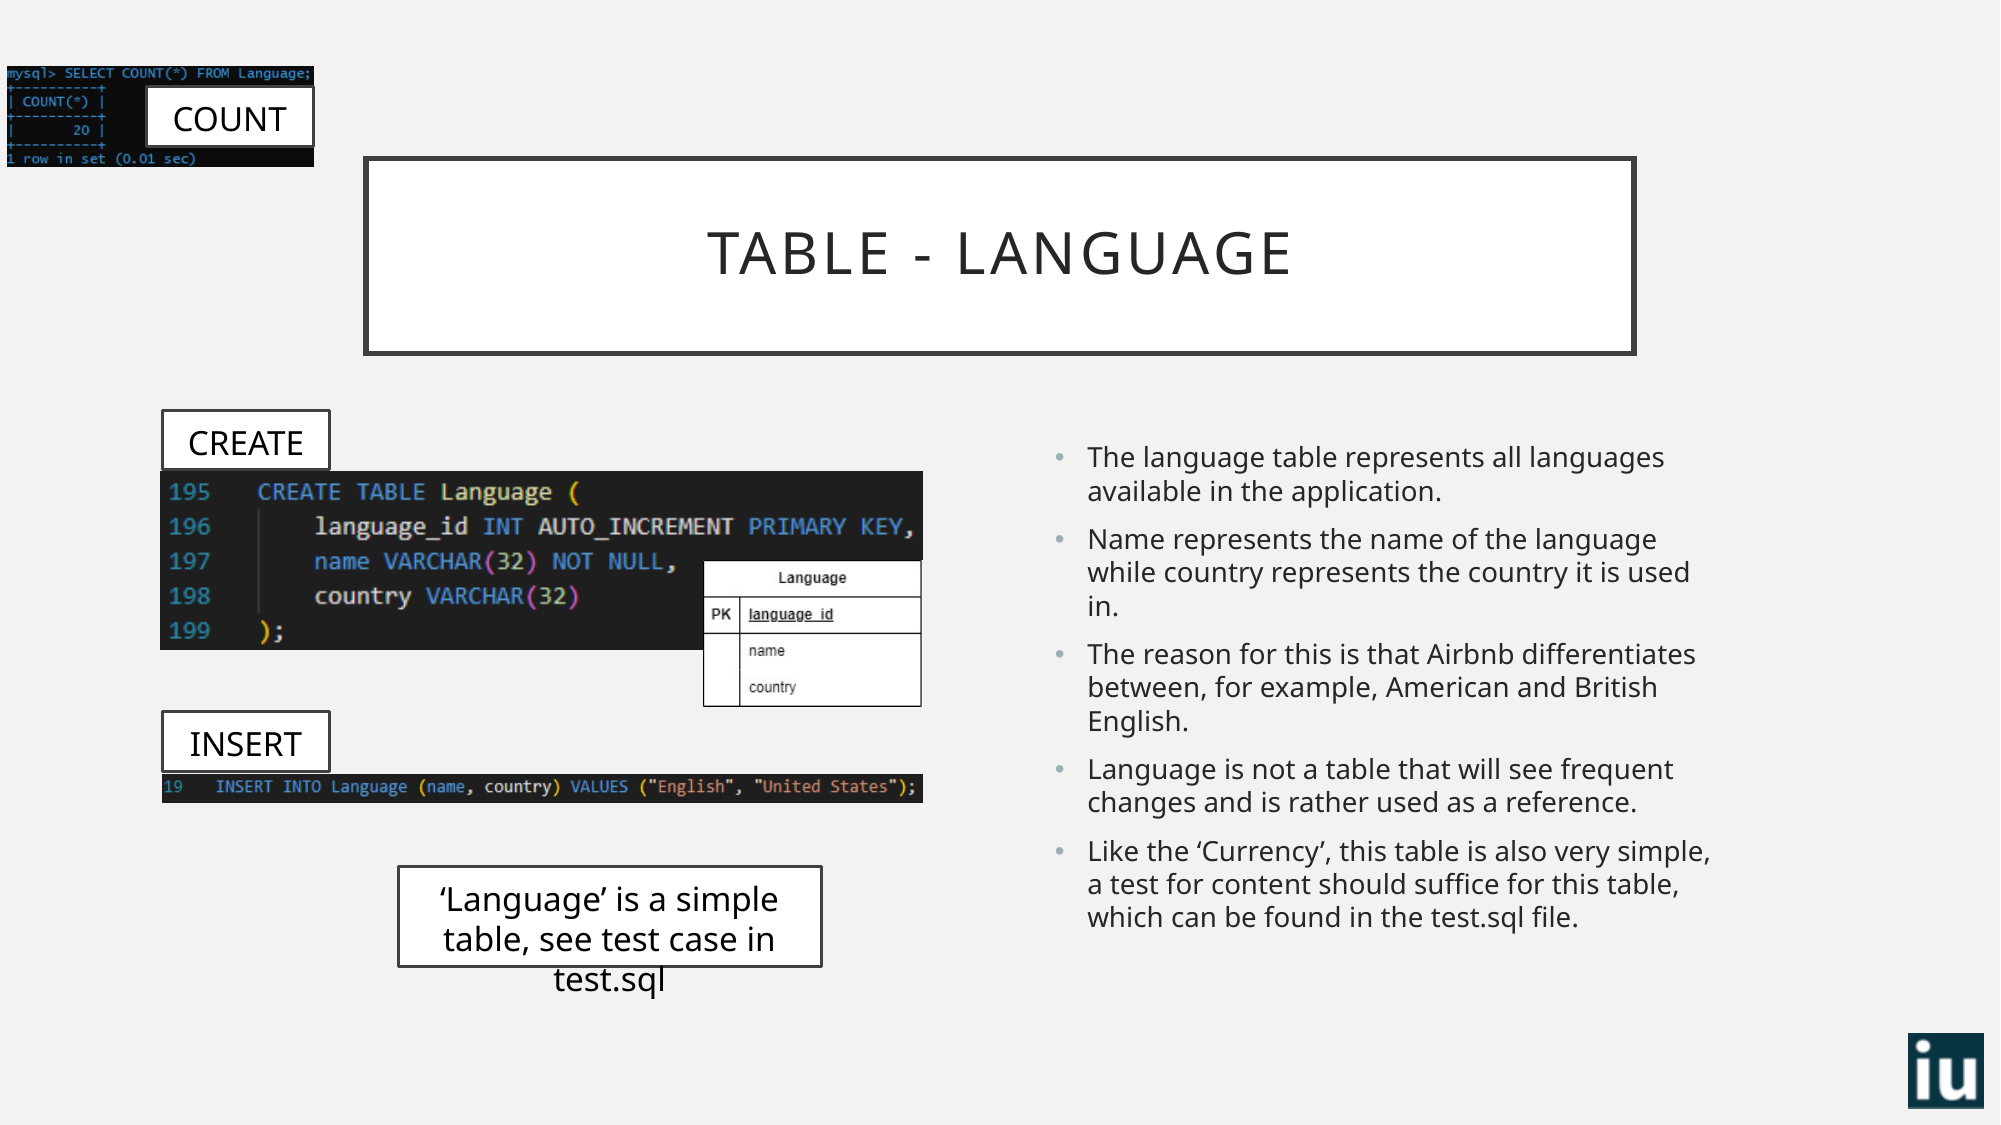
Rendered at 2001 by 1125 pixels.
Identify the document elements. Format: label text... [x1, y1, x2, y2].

picture [162, 774, 923, 803]
text_box ‘Language’ is a simple table, see test case in test.sql [398, 870, 822, 1006]
text_box [397, 866, 822, 968]
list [703, 560, 923, 707]
picture [7, 66, 314, 167]
text_box CREATE [162, 414, 330, 469]
text_box [161, 409, 331, 471]
text_box INSERT [162, 715, 330, 771]
text_box [161, 710, 331, 772]
title Table - Language [363, 156, 1637, 356]
picture [1908, 1033, 1984, 1109]
list The language table represents all languages available in the application. Name represents the name of the language while country represents the country it is used in. The reason for this is that Airbnb differentiates between, for example, American and British English. Language is not a table that will see frequent changes and is rather used as a reference. Like the ‘Currency’, this table is also very simple, a test for content should suffice for this table, which can be found in the test.sql file. [1039, 432, 1741, 942]
picture [160, 471, 923, 650]
